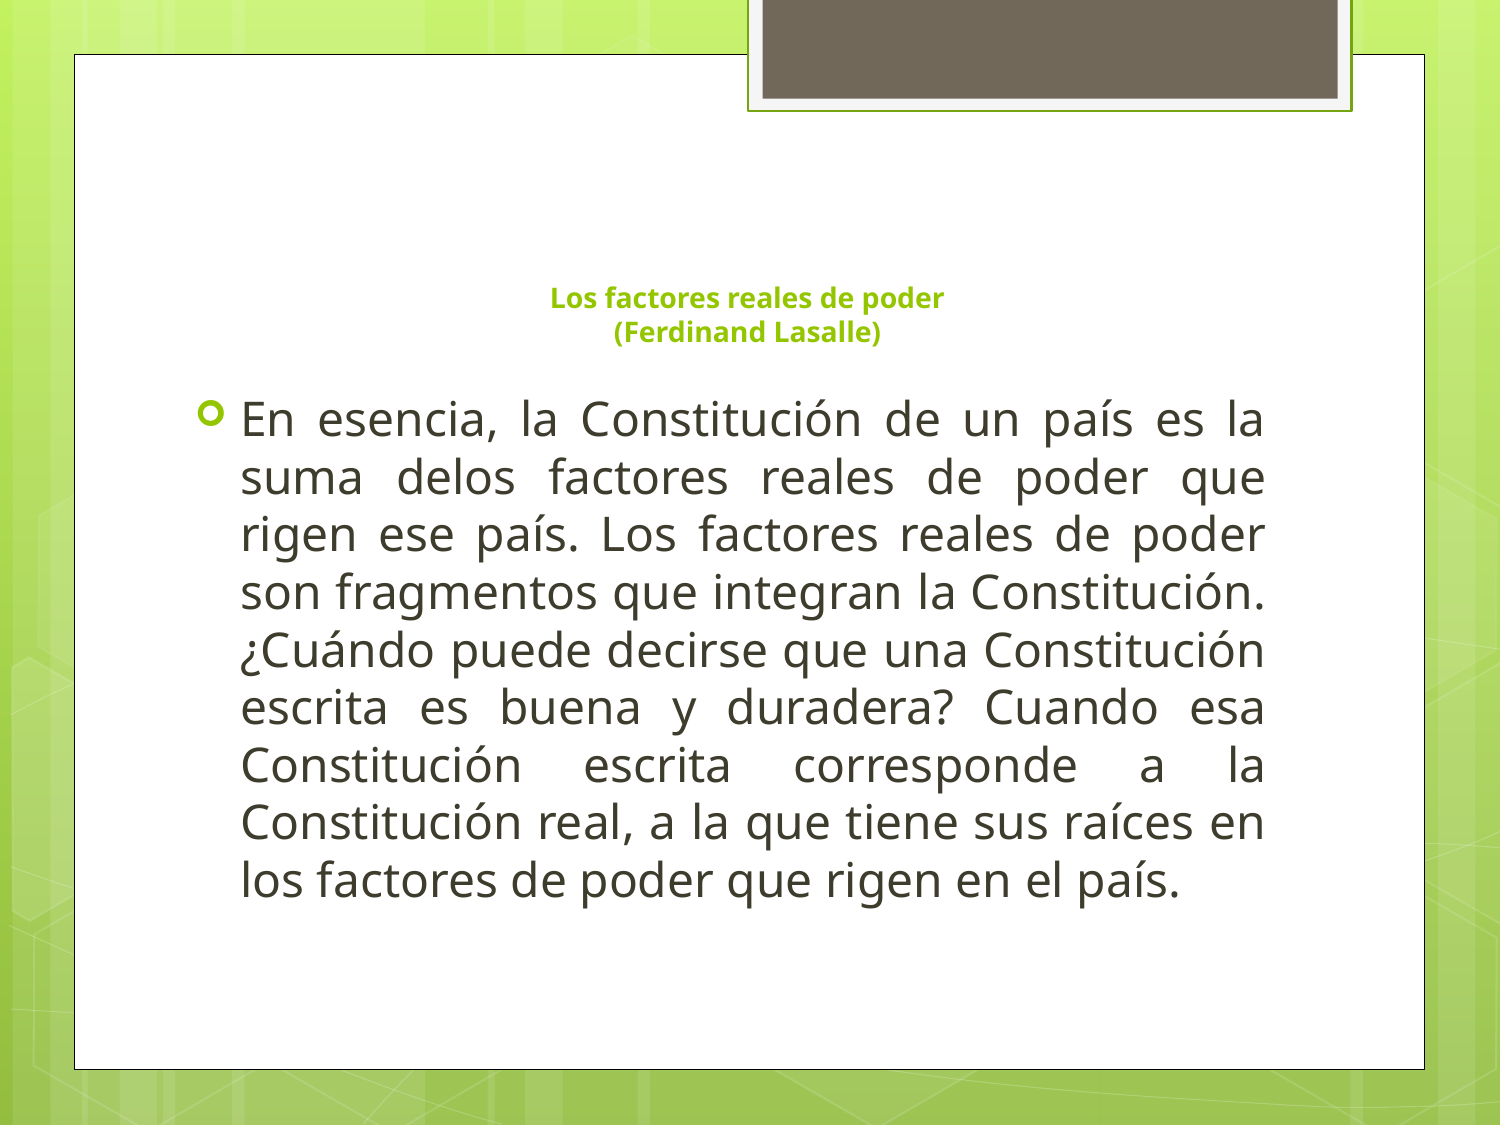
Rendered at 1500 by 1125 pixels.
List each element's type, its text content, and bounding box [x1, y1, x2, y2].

title Los factores reales de poder (Ferdinand Lasalle) [171, 168, 1324, 356]
list En esencia, la Constitución de un país es la suma delos factores reales de poder que rigen ese país. Los factores reales de poder son fragmentos que integran la Constitución. ¿Cuándo puede decirse que una Constitución escrita es buena y duradera? Cuando esa Constitución escrita corresponde a la Constitución real, a la que tiene sus raíces en los factores de poder que rigen en el país. [171, 381, 1283, 957]
